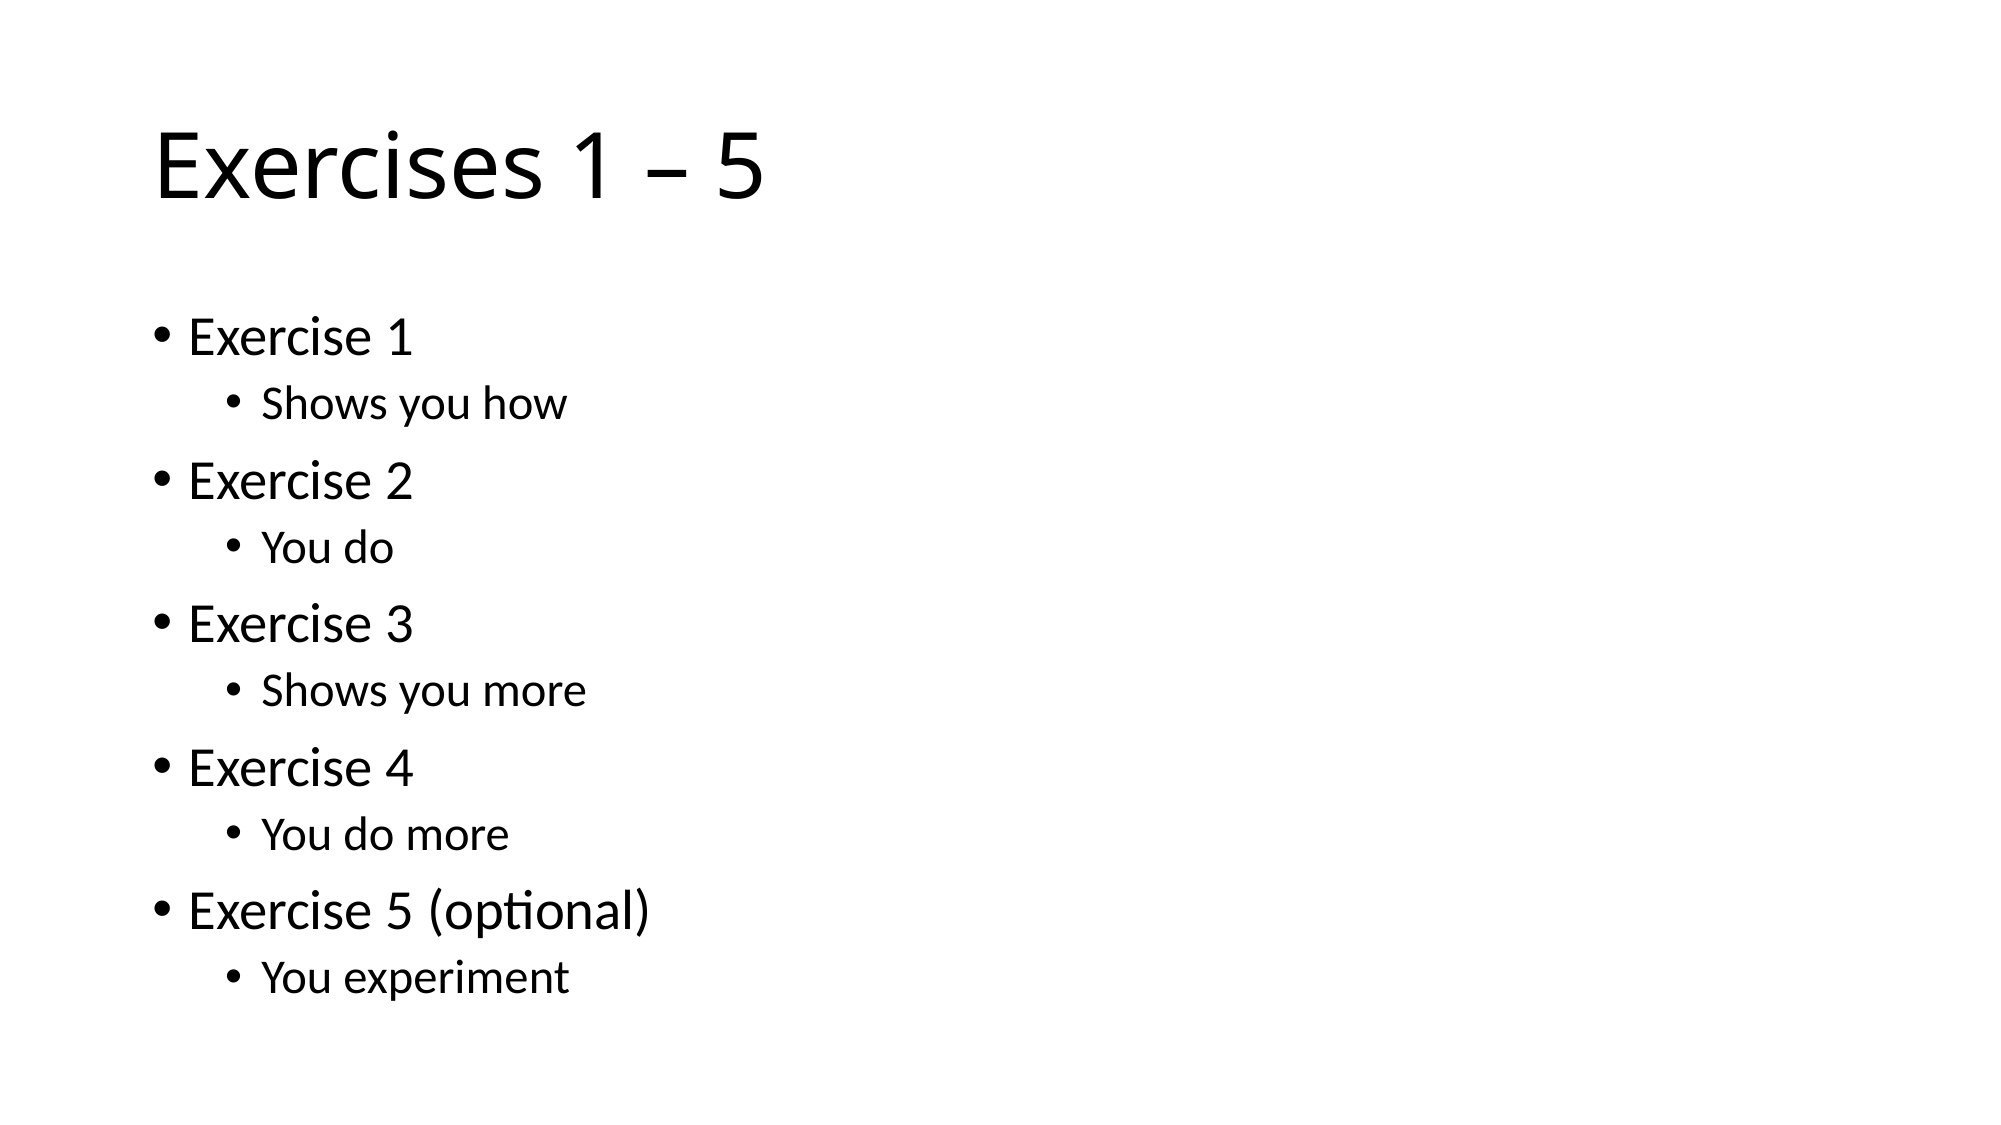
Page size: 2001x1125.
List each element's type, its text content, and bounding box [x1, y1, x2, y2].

list Exercise 1 Shows you how Exercise 2 You do Exercise 3 Shows you more Exercise 4 You do more Exercise 5 (optional) You experiment [137, 299, 1863, 1014]
title Exercises 1 – 5 [137, 59, 1863, 278]
